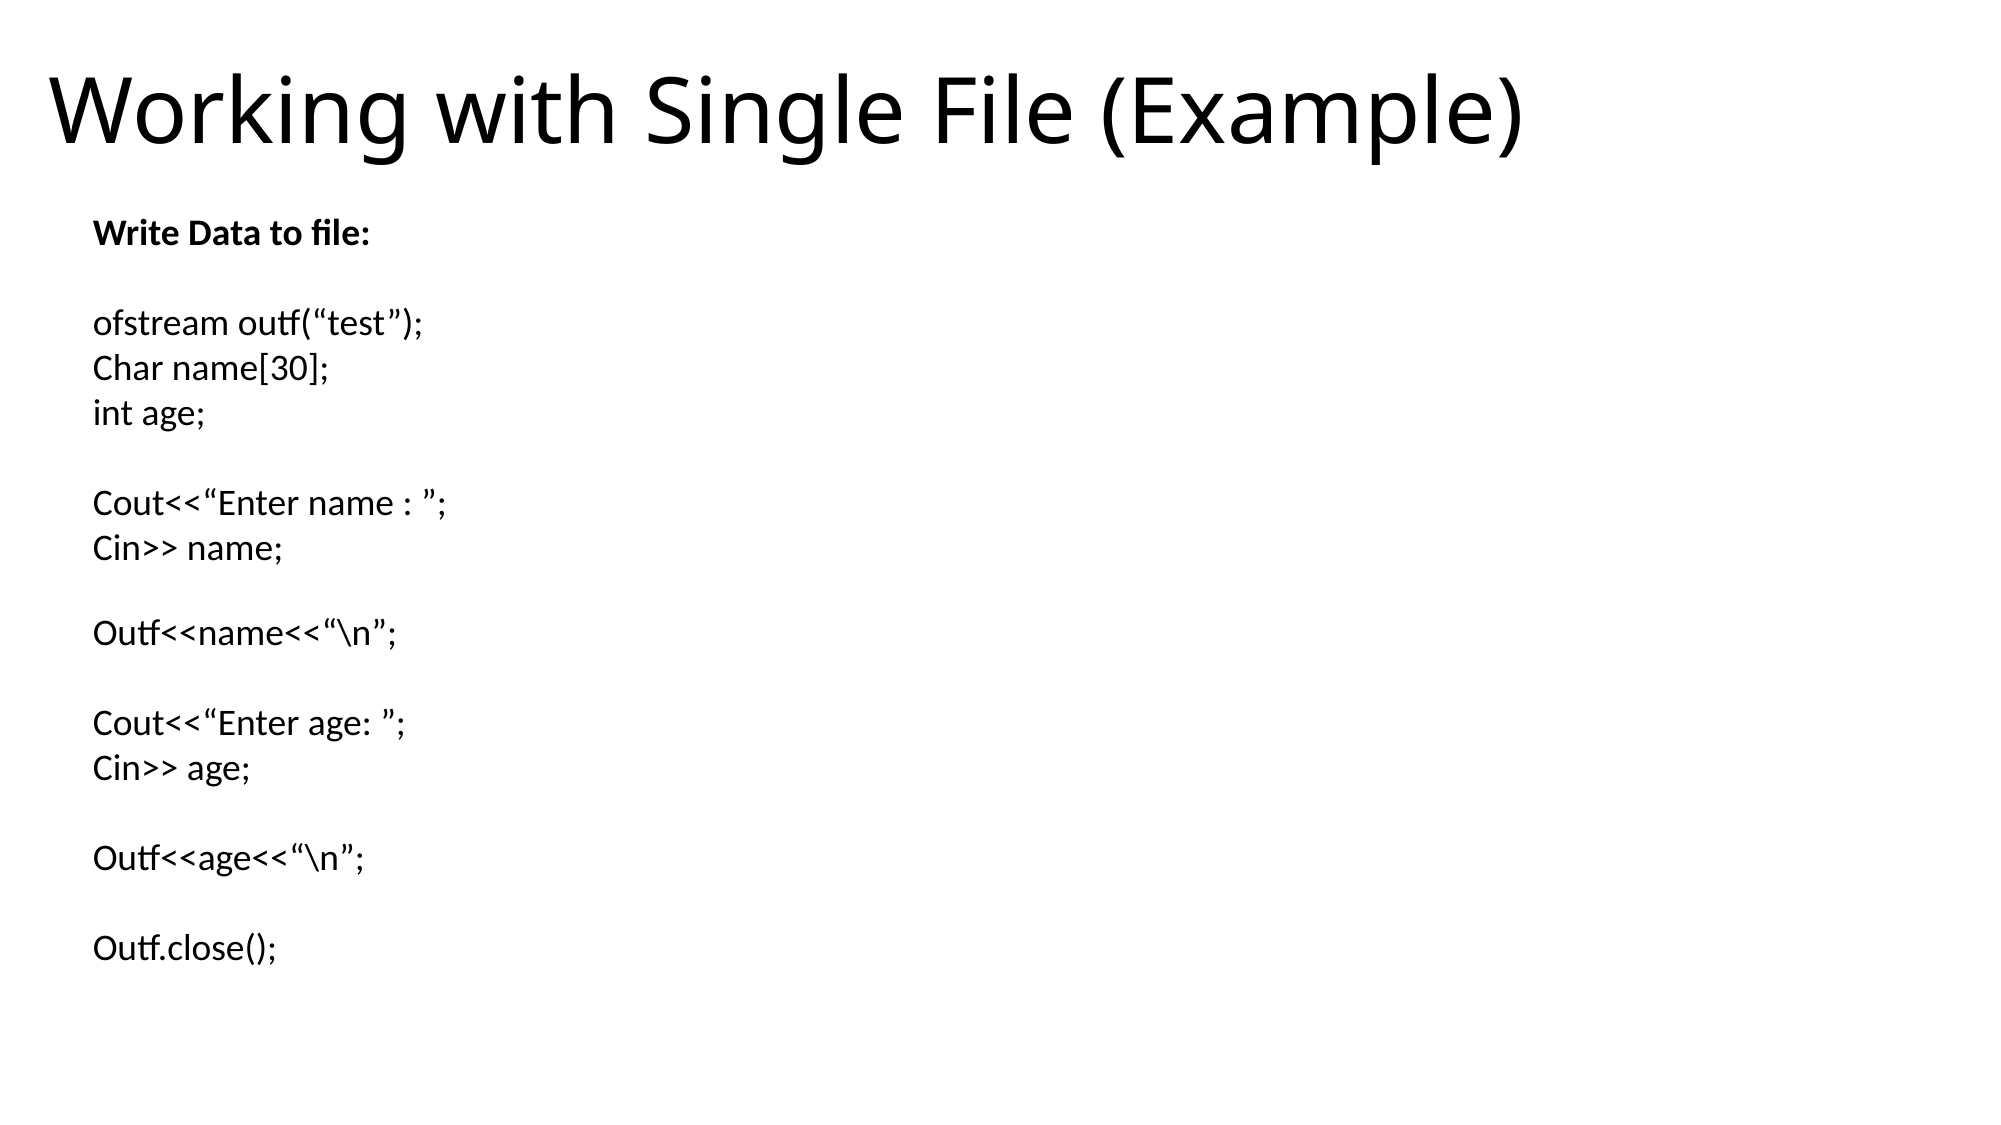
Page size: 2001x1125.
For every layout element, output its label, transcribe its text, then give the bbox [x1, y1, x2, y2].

title Working with Single File (Example) [33, 4, 1759, 223]
text_box Write Data to file: ofstream outf(“test”); Char name[30]; int age; Cout<<“Enter name : ”; Cin>> name; Outf<<name<<“\n”; Cout<<“Enter age: ”; Cin>> age; Outf<<age<<“\n”; Outf.close(); [78, 200, 1488, 1066]
